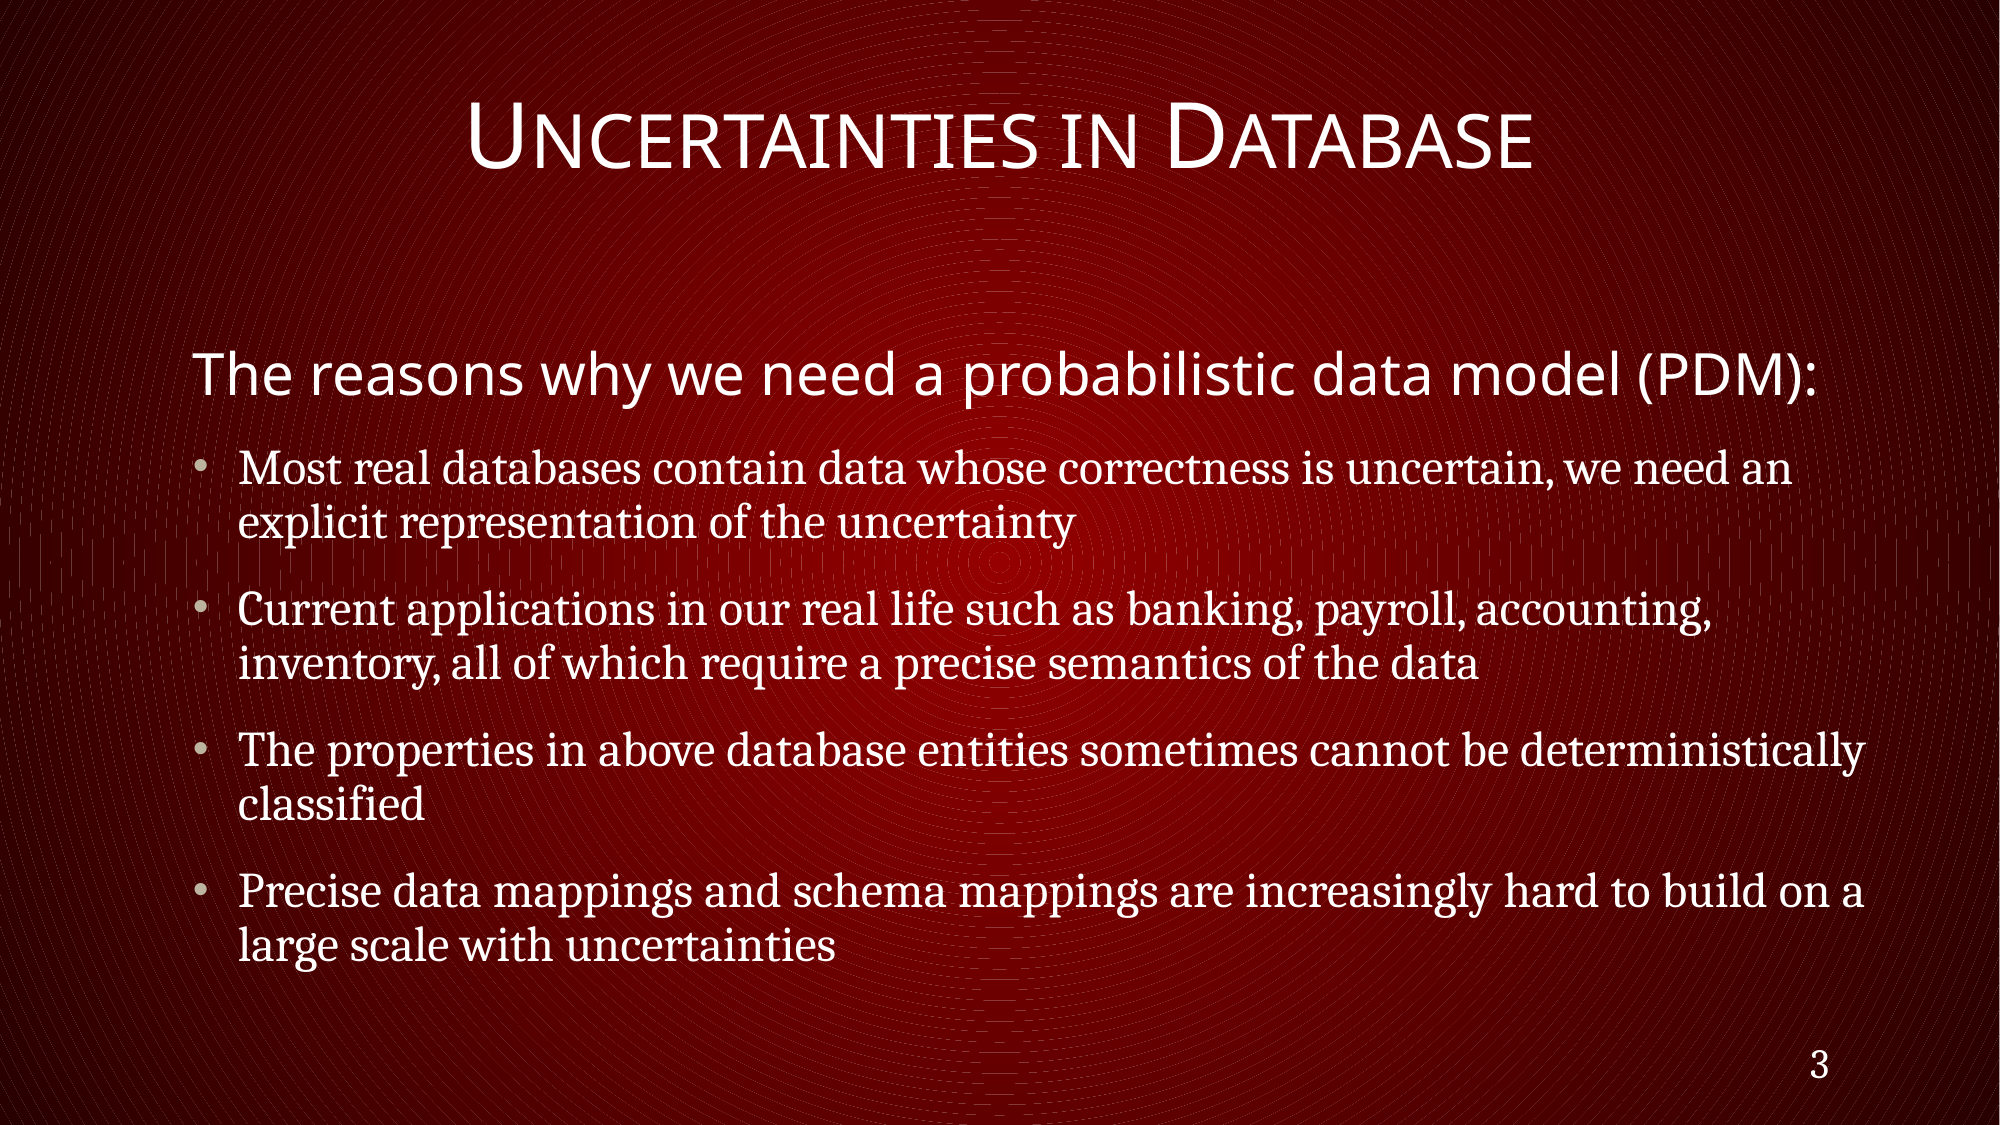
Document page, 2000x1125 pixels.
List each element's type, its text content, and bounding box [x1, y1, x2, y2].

title Uncertainties in Database [149, 54, 1850, 197]
slide_number 3 [1712, 1045, 1850, 1078]
text_box The reasons why we need a probabilistic data model (PDM): Most real databases contain data whose correctness is uncertain, we need an explicit representation of the uncertainty Current applications in our real life such as banking, payroll, accounting, inventory, all of which require a precise semantics of the data The properties in above database entities sometimes cannot be deterministically classified Precise data mappings and schema mappings are increasingly hard to build on a large scale with uncertainties [172, 231, 1904, 1012]
